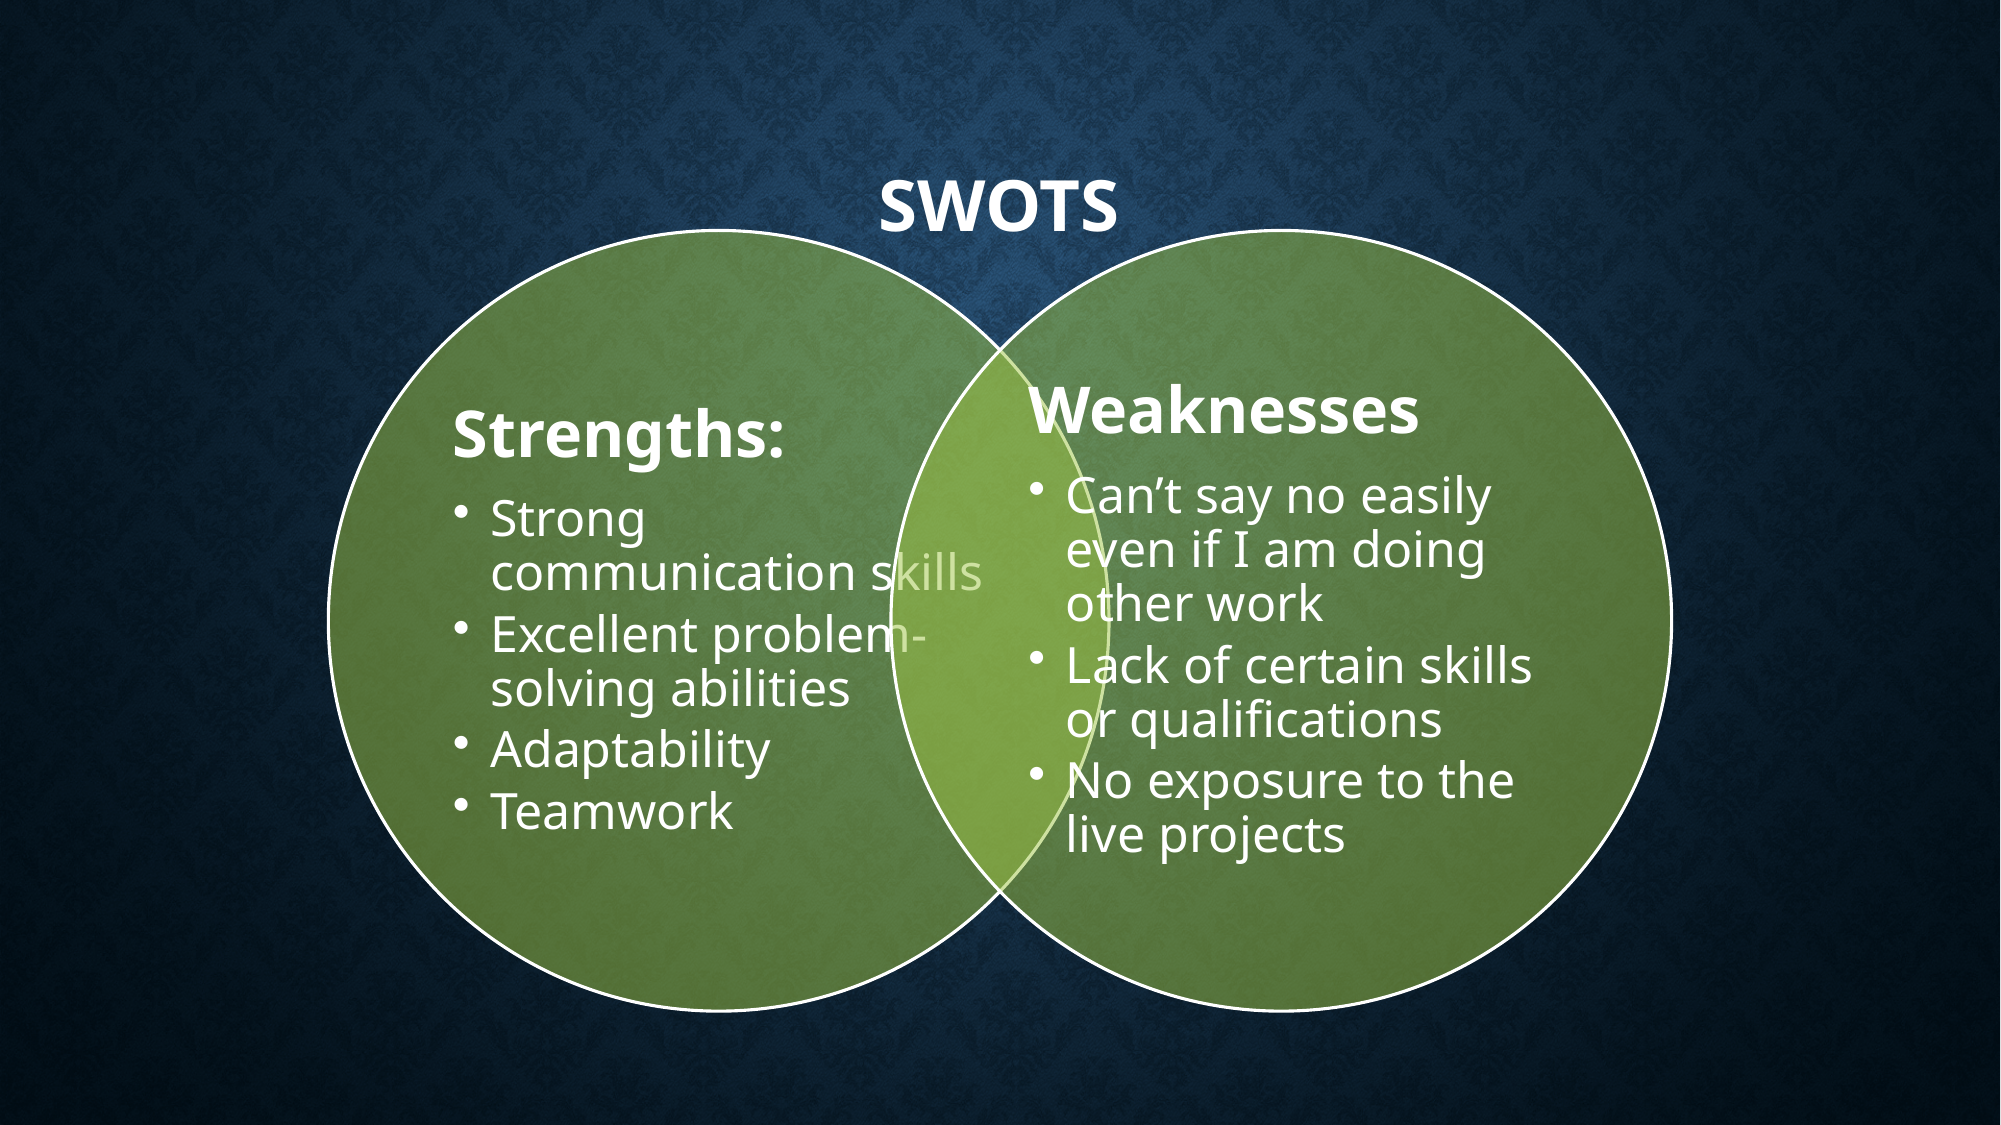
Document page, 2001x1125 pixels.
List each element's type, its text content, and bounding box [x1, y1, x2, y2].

title Swots [149, 99, 1849, 227]
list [136, 227, 1863, 1014]
